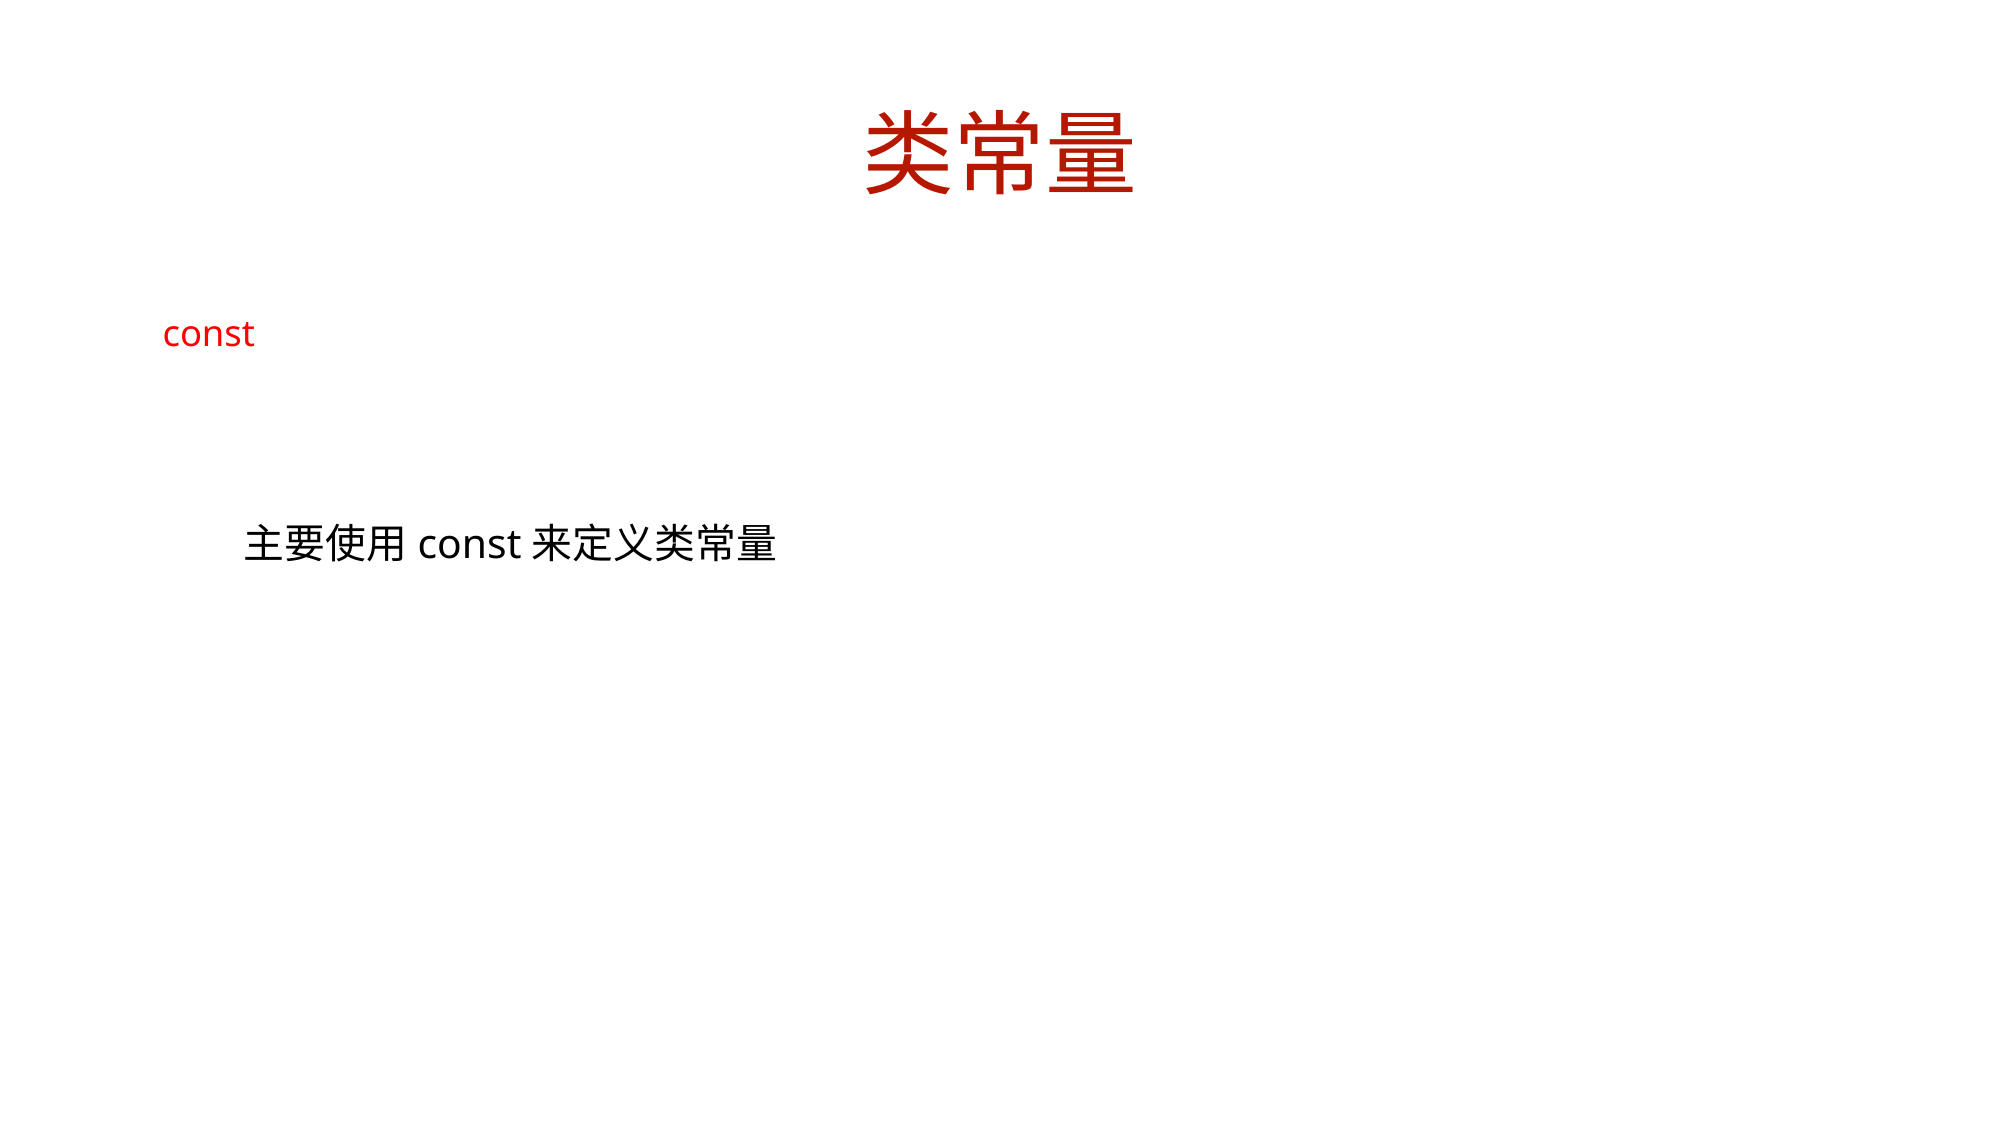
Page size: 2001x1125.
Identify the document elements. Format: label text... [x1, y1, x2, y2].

list 主要使用const来定义类常量 [243, 517, 1757, 568]
list const [162, 310, 646, 355]
title 类常量 [663, 95, 1337, 207]
